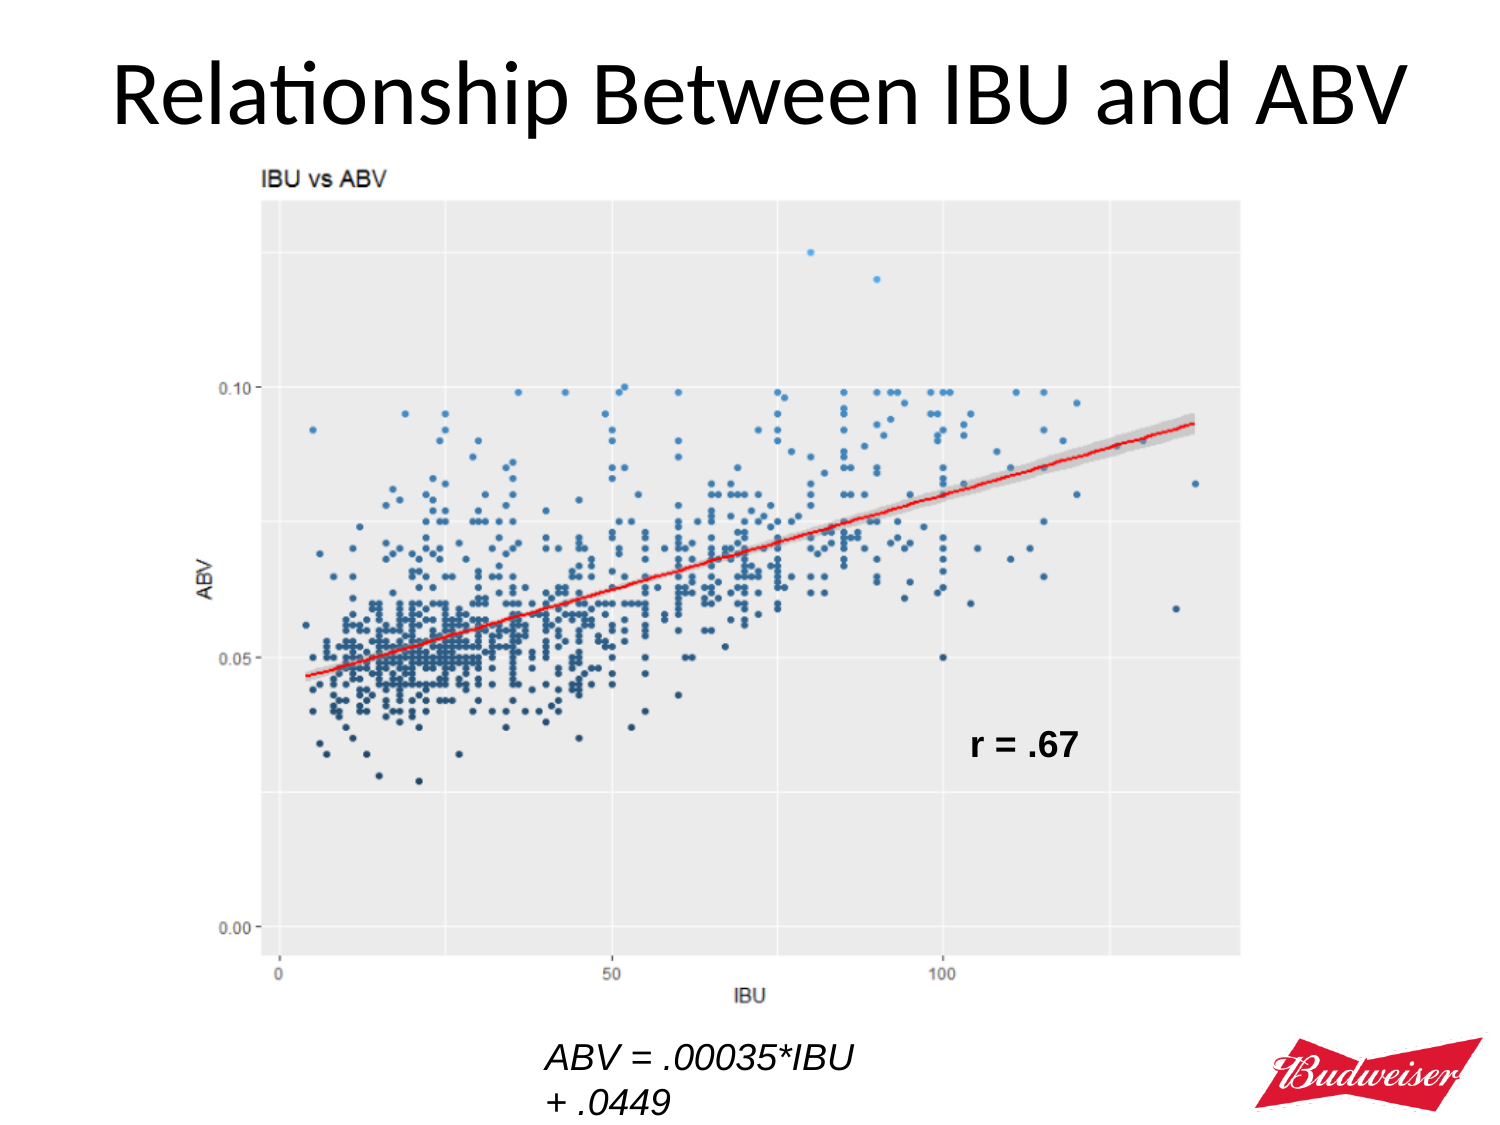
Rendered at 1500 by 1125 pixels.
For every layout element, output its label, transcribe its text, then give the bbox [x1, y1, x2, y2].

text_box ABV = .00035*IBU + .0449 [537, 1024, 963, 1125]
picture [1237, 1022, 1500, 1125]
picture [187, 162, 1251, 1013]
text_box Relationship Between IBU and ABV [32, 24, 1491, 150]
